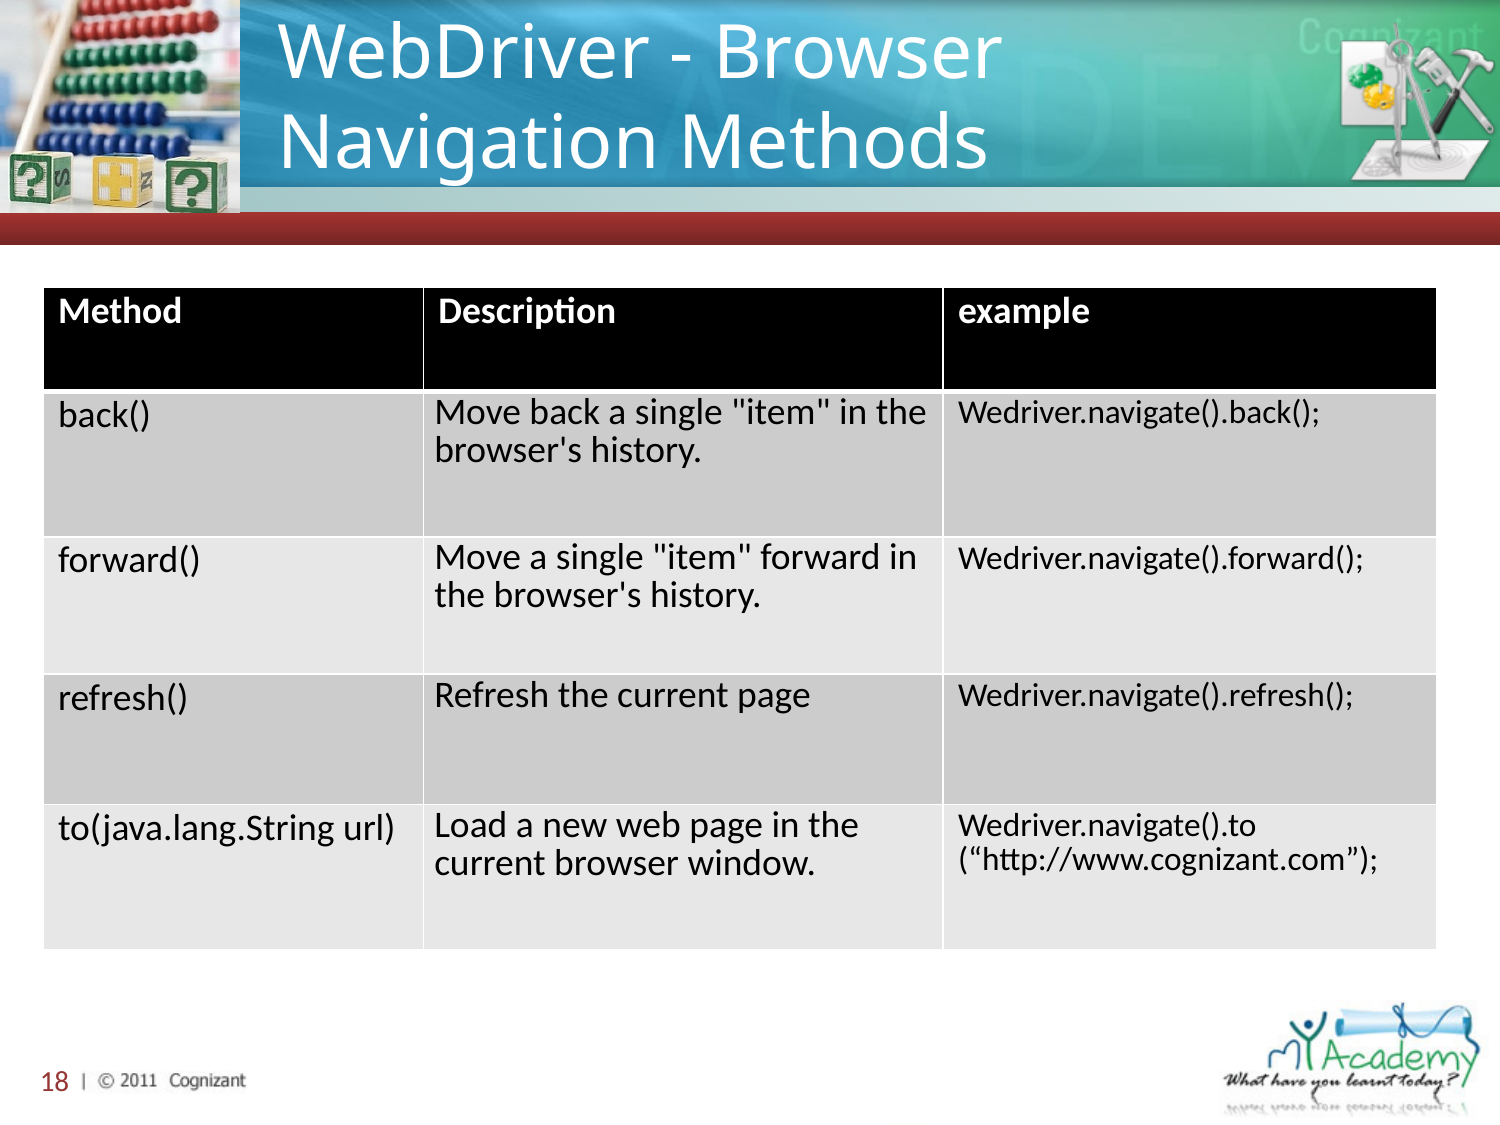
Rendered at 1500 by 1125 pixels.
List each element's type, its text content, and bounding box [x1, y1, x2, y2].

table_cell to(java.lang.String url) [44, 805, 423, 949]
table_cell refresh() [44, 675, 423, 804]
table_header example [944, 288, 1436, 389]
table_header Method [44, 288, 423, 389]
title WebDriver - Browser Navigation Methods [262, 0, 1500, 188]
table_cell back() [44, 394, 423, 536]
table_cell Wedriver.navigate().forward(); [944, 538, 1436, 673]
table_cell Load a new web page in the current browser window. [424, 805, 942, 949]
slide_number 18 [24, 1054, 100, 1100]
picture [1338, 23, 1498, 187]
table_header Description [424, 288, 942, 389]
table_cell Wedriver.navigate().refresh(); [944, 675, 1436, 804]
table_cell Move back a single "item" in the browser's history. [424, 394, 942, 536]
table_cell Move a single "item" forward in the browser's history. [424, 538, 942, 673]
picture [0, 245, 1500, 1125]
table_cell Refresh the current page [424, 675, 942, 804]
picture [0, 0, 262, 213]
table_cell Wedriver.navigate().to (“http://www.cognizant.com”); [944, 805, 1436, 949]
table_cell forward() [44, 538, 423, 673]
table_cell Wedriver.navigate().back(); [944, 394, 1436, 536]
